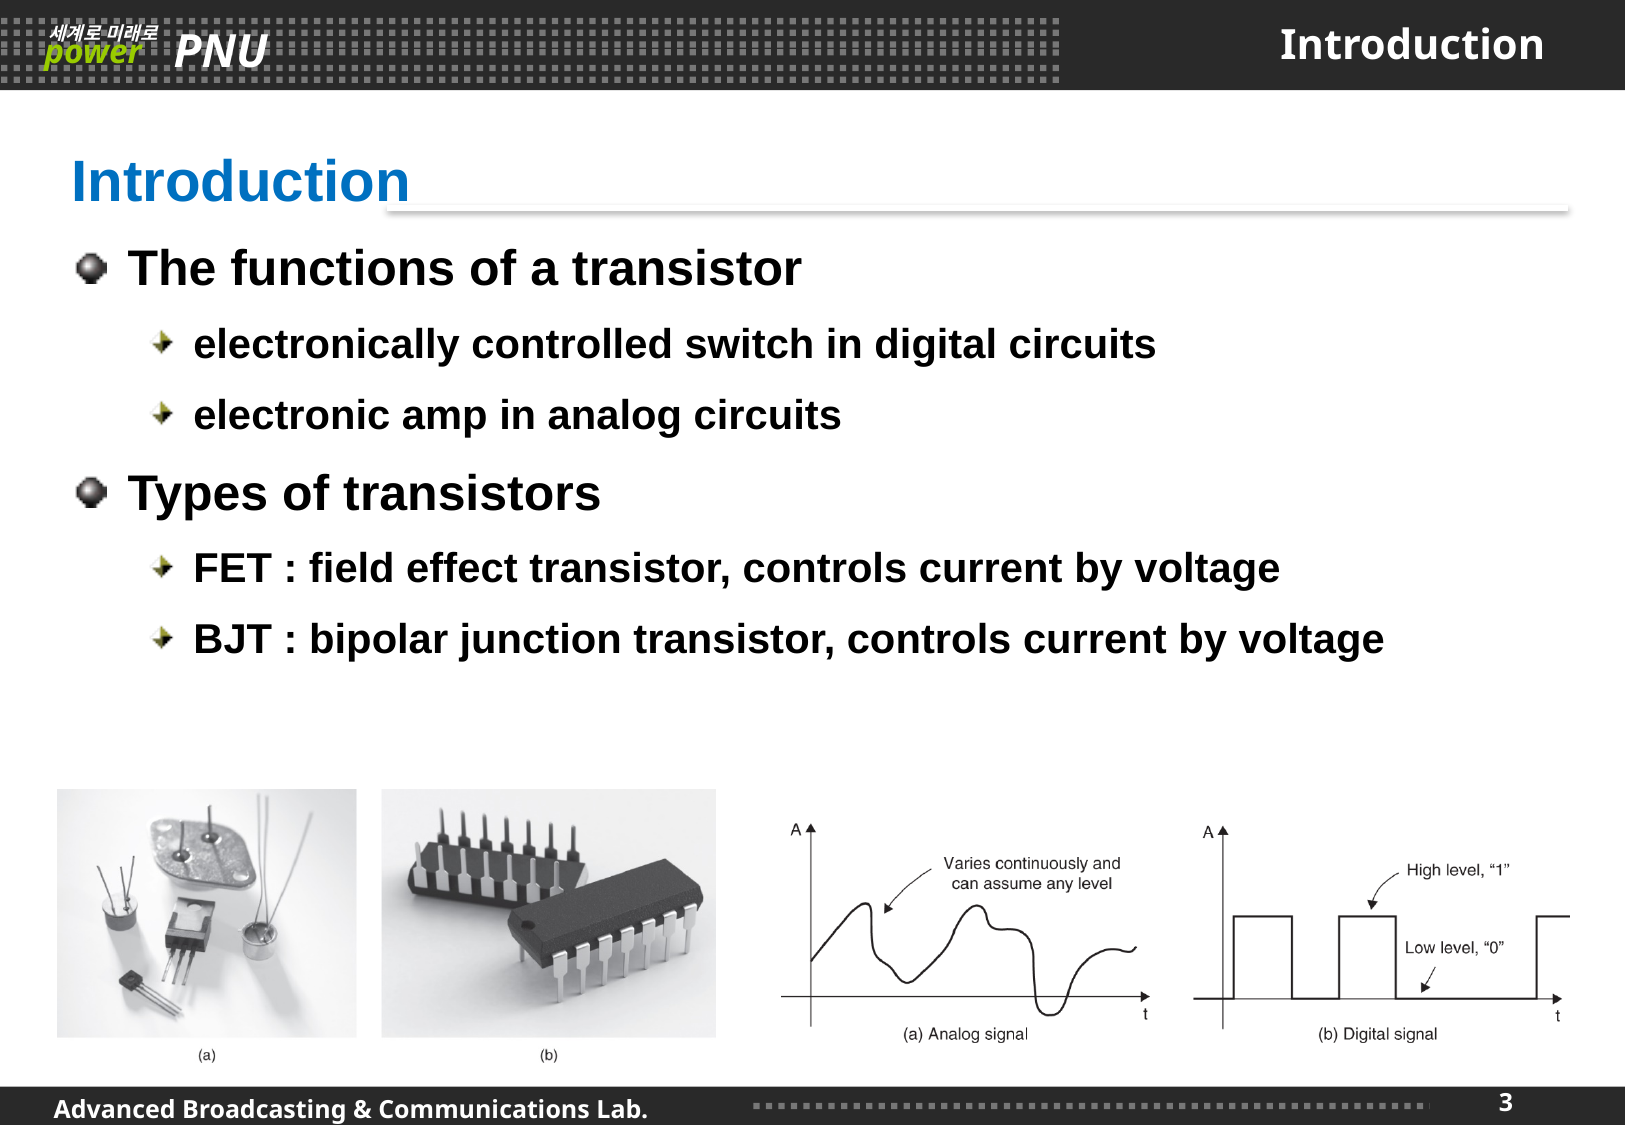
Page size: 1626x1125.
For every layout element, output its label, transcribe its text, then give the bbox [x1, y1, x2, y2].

list Introduction The functions of a transistor electronically controlled switch in digital circuits electronic amp in analog circuits Types of transistors FET : field effect transistor, controls current by voltage BJT : bipolar junction transistor, controls current by voltage [56, 135, 1545, 1081]
picture [57, 789, 717, 1064]
picture [146, 397, 176, 428]
picture [146, 326, 176, 357]
picture [71, 472, 107, 508]
picture [146, 622, 176, 652]
picture [781, 821, 1570, 1044]
title Introduction [0, 0, 1625, 89]
picture [146, 551, 176, 581]
picture [71, 248, 107, 284]
